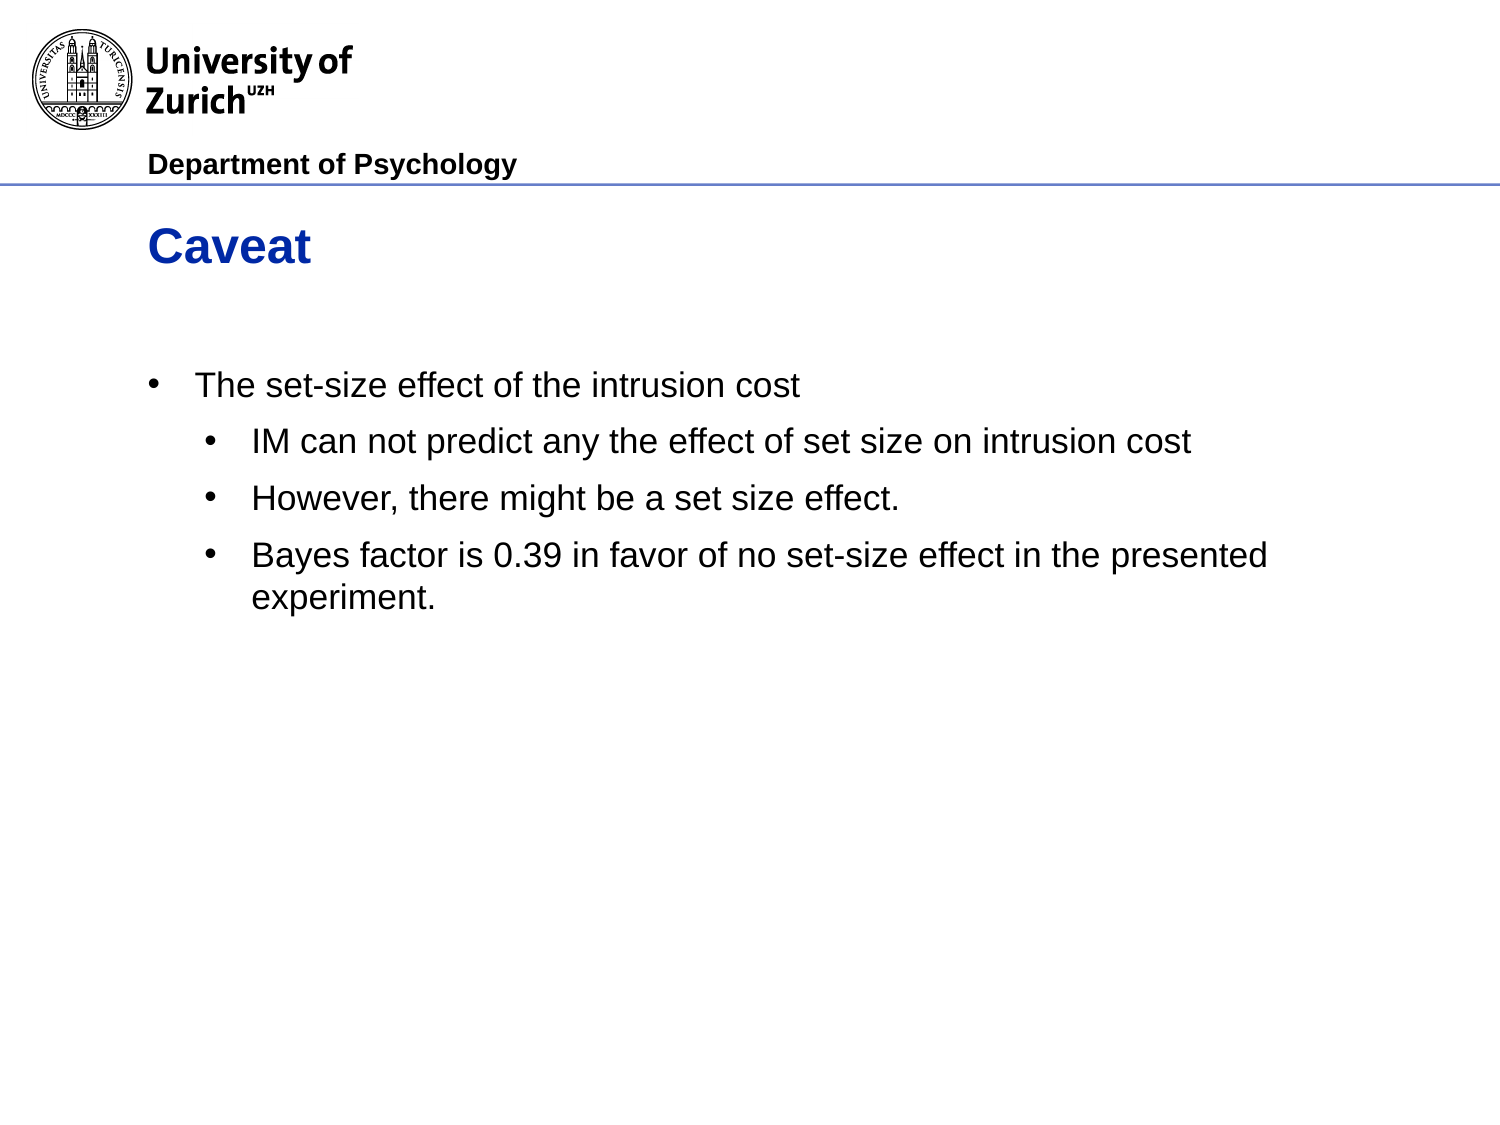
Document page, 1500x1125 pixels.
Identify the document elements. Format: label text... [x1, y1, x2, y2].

title Caveat [147, 207, 1353, 291]
picture [26, 23, 359, 136]
list The set-size effect of the intrusion cost IM can not predict any the effect of set size on intrusion cost However, there might be a set size effect. Bayes factor is 0.39 in favor of no set-size effect in the presented experiment. [147, 361, 1353, 1000]
